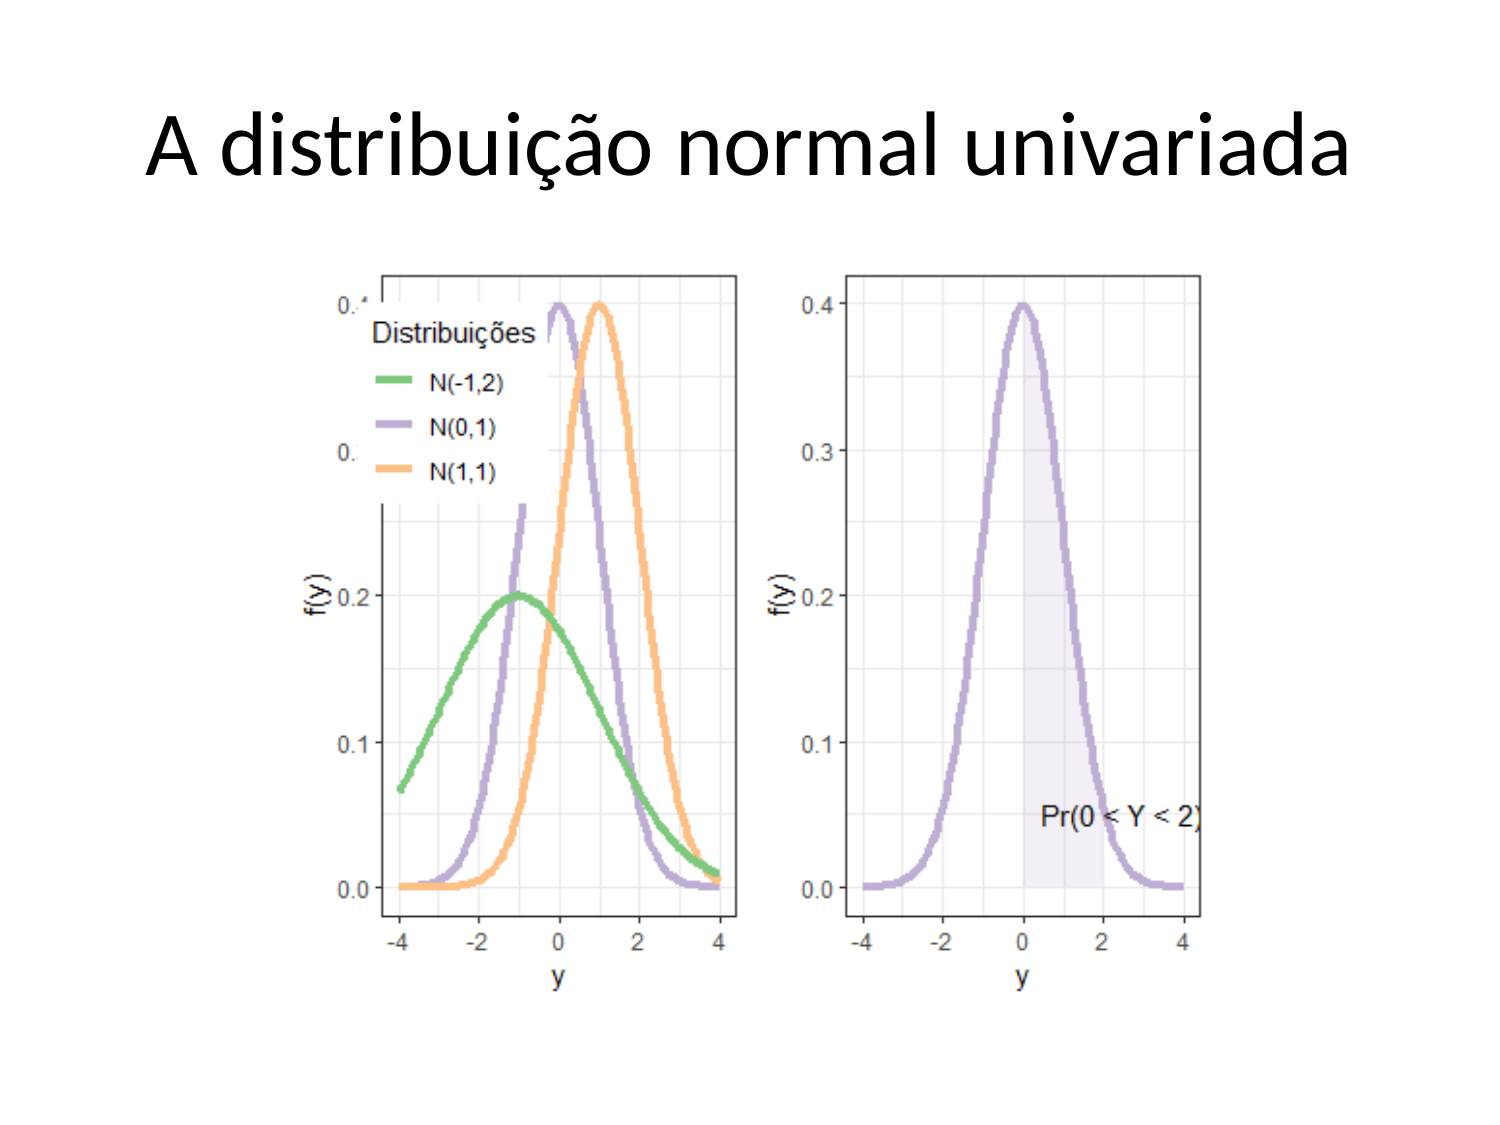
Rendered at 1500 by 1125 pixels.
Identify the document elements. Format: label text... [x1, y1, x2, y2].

title A distribuição normal univariada [75, 45, 1425, 233]
picture [287, 262, 1215, 1005]
